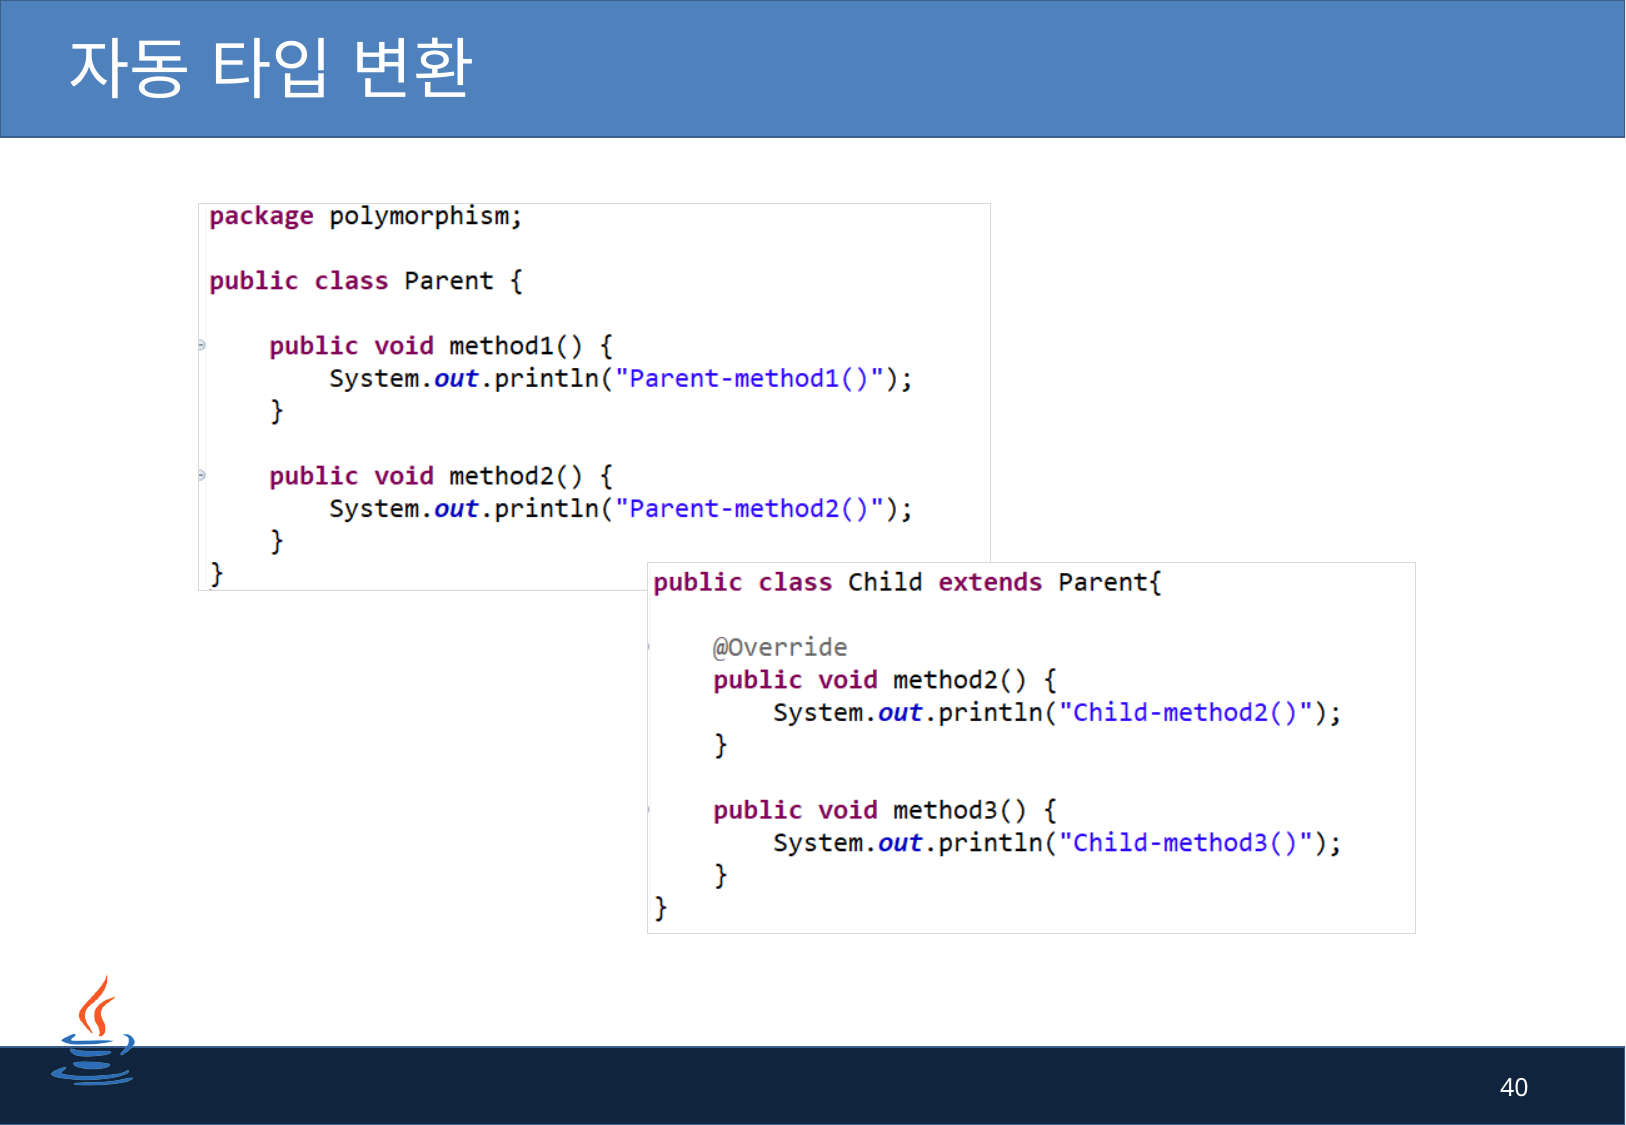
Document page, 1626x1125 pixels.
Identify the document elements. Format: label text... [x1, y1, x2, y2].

slide_number 40 [1452, 1058, 1544, 1119]
picture [38, 973, 151, 1086]
title 자동 타입 변환 [0, 0, 1018, 138]
picture [197, 202, 1417, 934]
